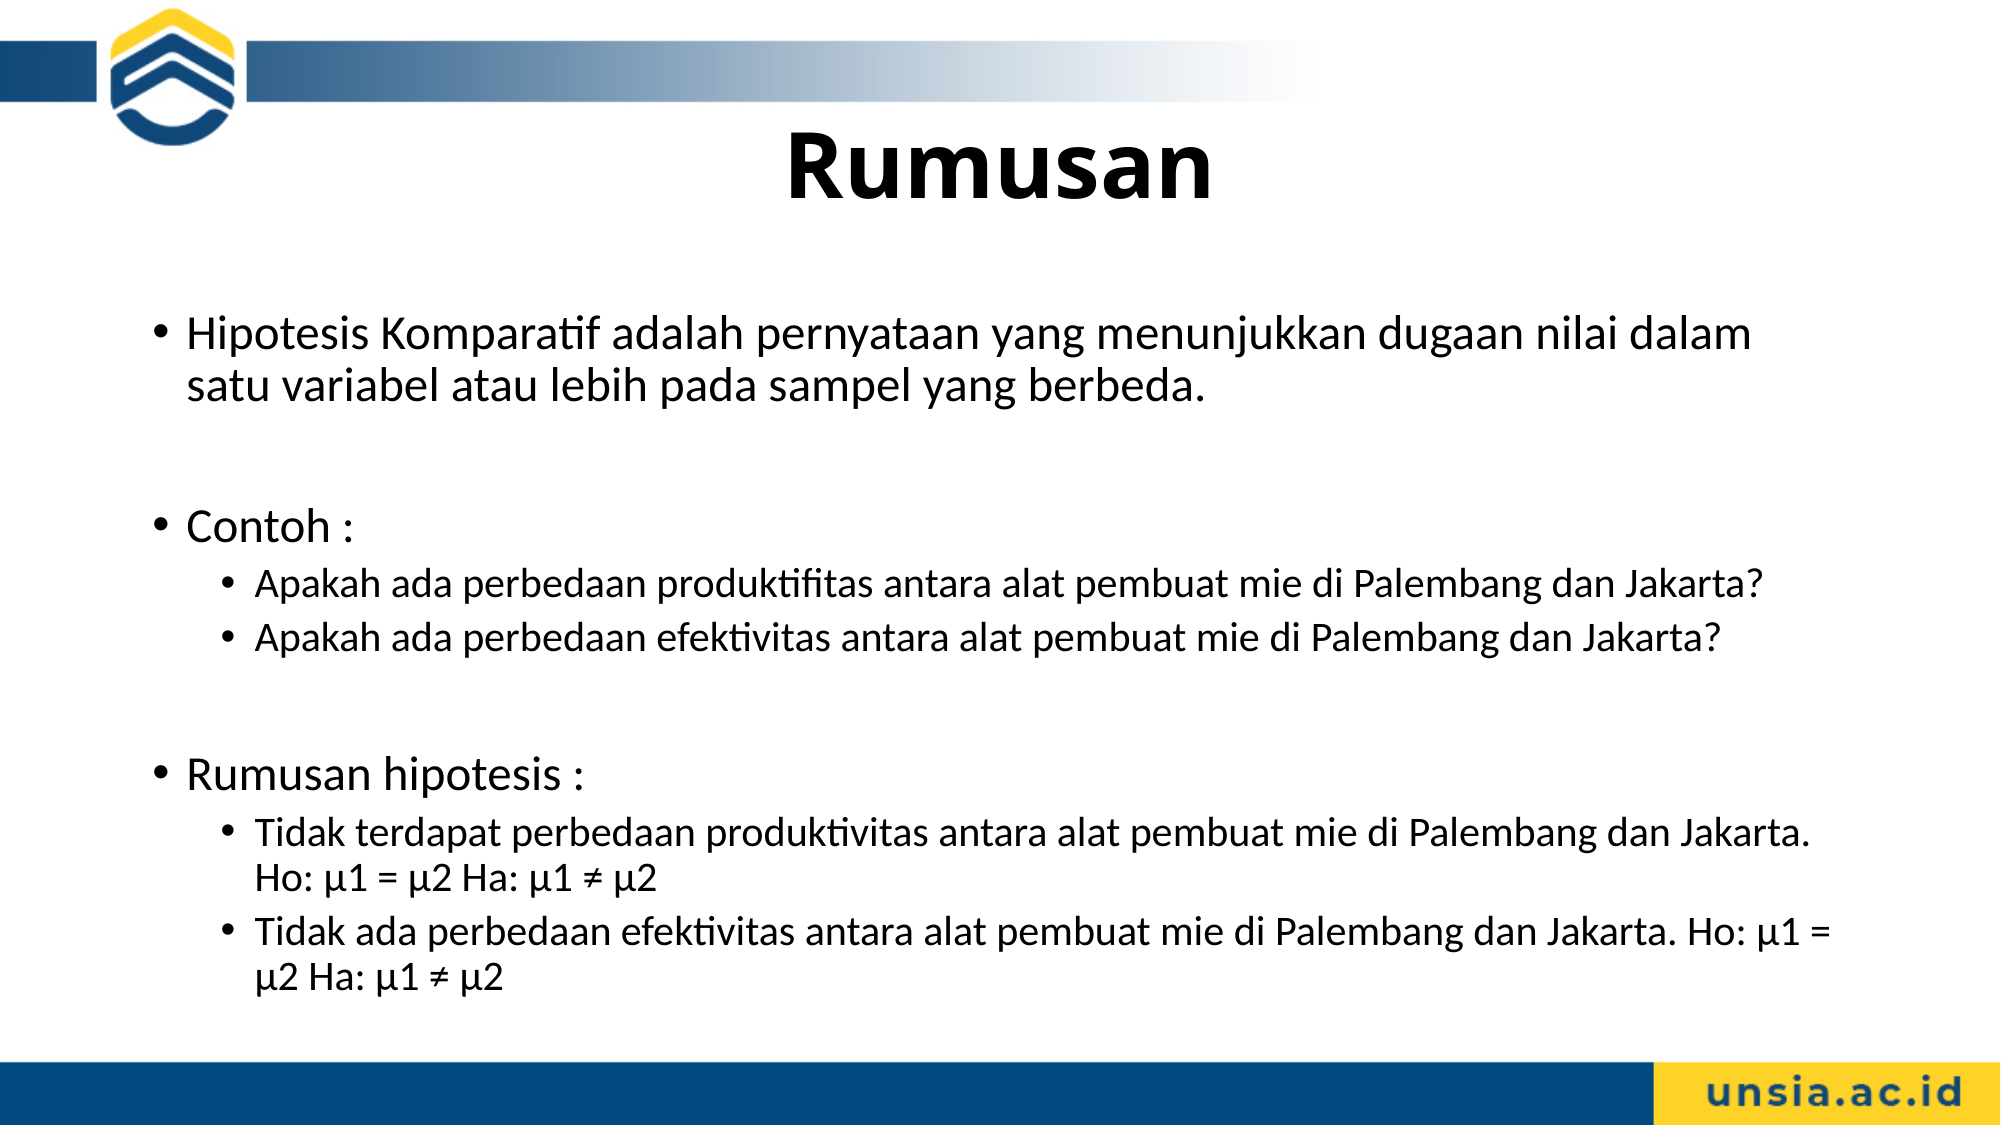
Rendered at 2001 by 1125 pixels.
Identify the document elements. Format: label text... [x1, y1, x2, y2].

picture [0, 0, 2001, 1125]
title Rumusan [137, 59, 1863, 278]
list Hipotesis Komparatif adalah pernyataan yang menunjukkan dugaan nilai dalam satu variabel atau lebih pada sampel yang berbeda. Contoh : Apakah ada perbedaan produktifitas antara alat pembuat mie di Palembang dan Jakarta? Apakah ada perbedaan efektivitas antara alat pembuat mie di Palembang dan Jakarta? Rumusan hipotesis : Tidak terdapat perbedaan produktivitas antara alat pembuat mie di Palembang dan Jakarta. Ho: µ1 = µ2 Ha: µ1 ≠ µ2 Tidak ada perbedaan efektivitas antara alat pembuat mie di Palembang dan Jakarta. Ho: µ1 = µ2 Ha: µ1 ≠ µ2 [137, 299, 1863, 1014]
